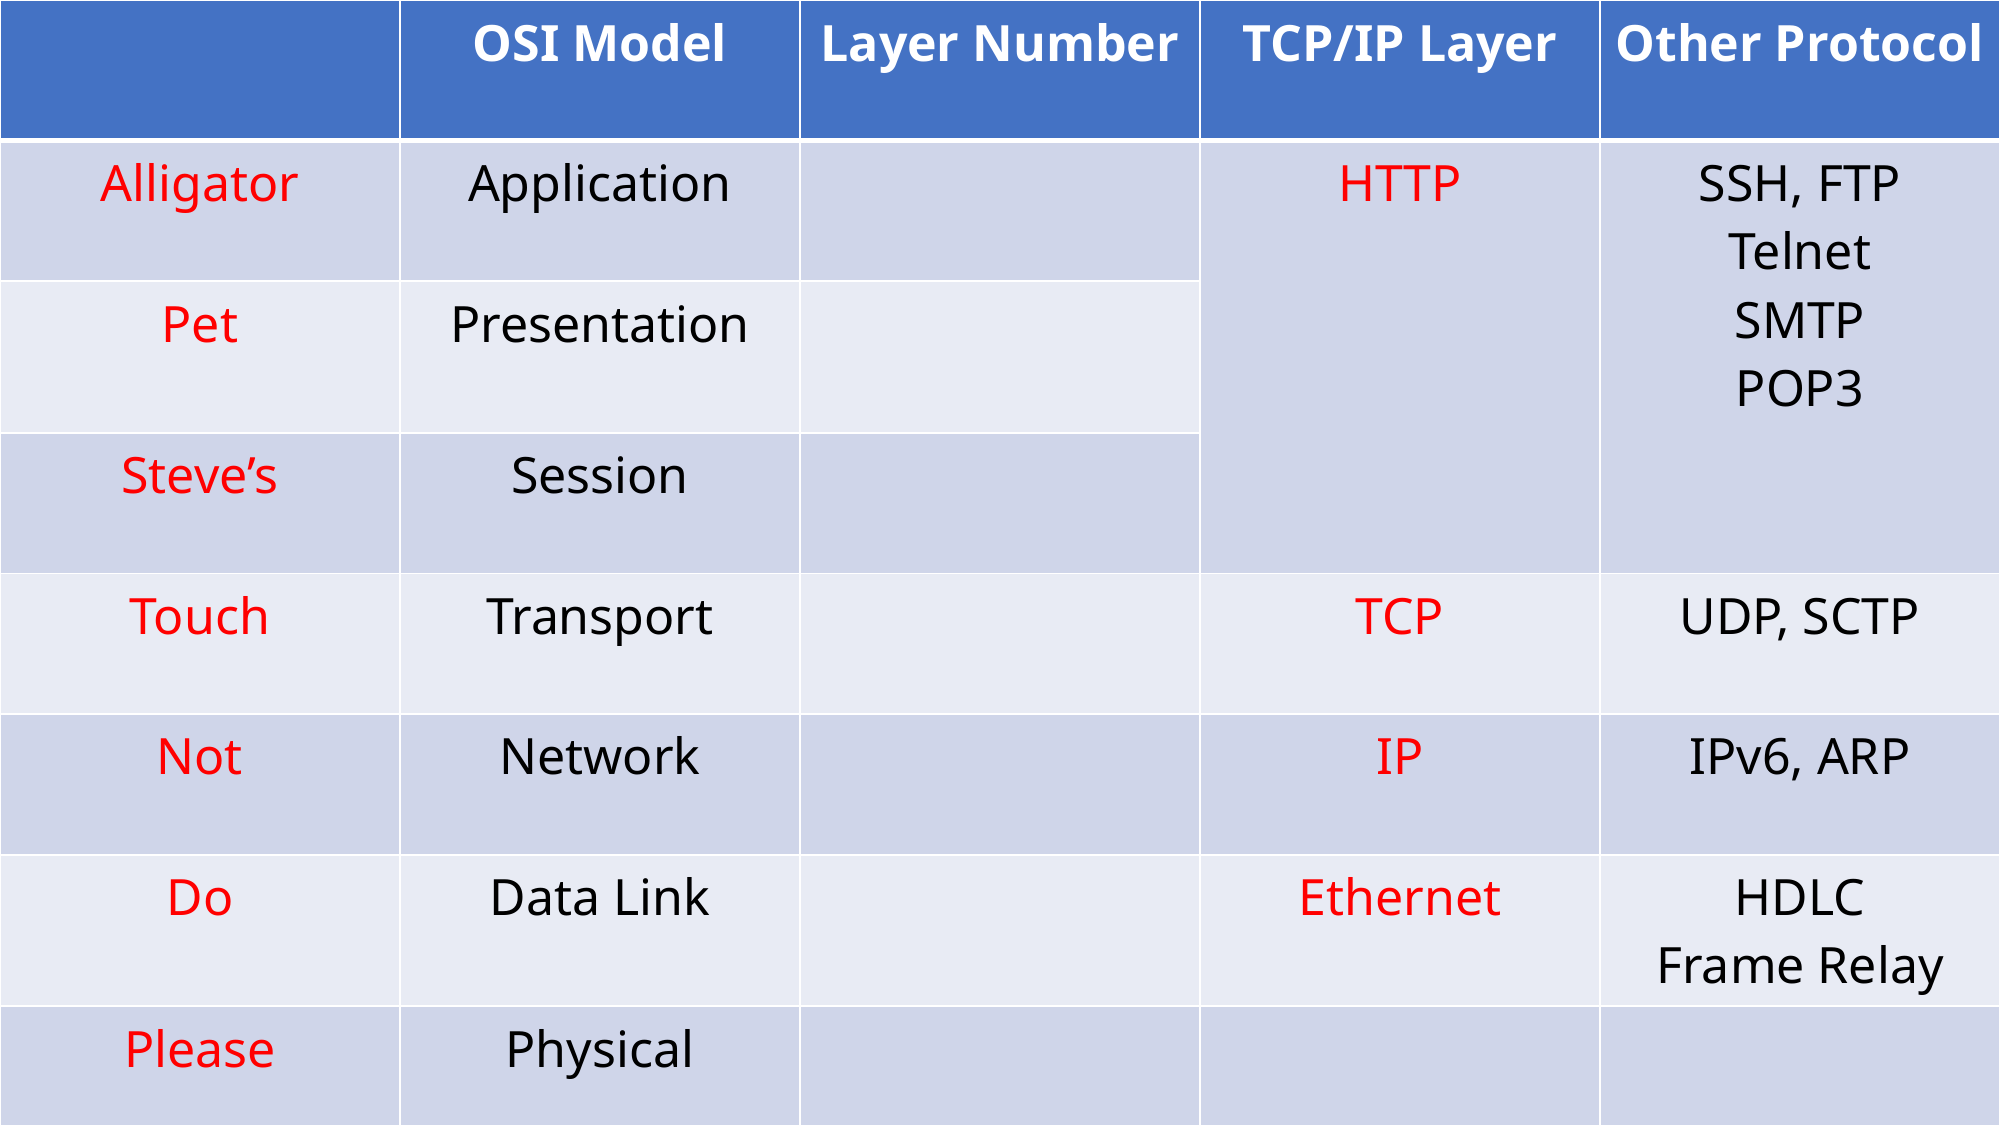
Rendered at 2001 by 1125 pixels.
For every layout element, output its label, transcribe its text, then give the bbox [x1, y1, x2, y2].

table_cell Alligator [1, 143, 399, 280]
table_cell Session [401, 434, 799, 573]
table_cell Steve’s [1, 434, 399, 573]
table_cell Transport [401, 574, 799, 713]
table_cell SSH, FTP Telnet SMTP POP3 [1601, 143, 1999, 573]
table_cell [801, 282, 1199, 432]
table_cell [801, 143, 1199, 280]
table_cell Ethernet [1201, 856, 1599, 1005]
table_cell Touch [1, 574, 399, 713]
table_cell [801, 574, 1199, 713]
table_cell TCP [1201, 574, 1599, 713]
table_cell Network [401, 715, 799, 854]
table_cell [1601, 1007, 1999, 1125]
table_cell Presentation [401, 282, 799, 432]
table_cell IPv6, ARP [1601, 715, 1999, 854]
table_cell Pet [1, 282, 399, 432]
table_cell Do [1, 856, 399, 1005]
table_cell [801, 715, 1199, 854]
table_cell [801, 856, 1199, 1005]
table_cell IP [1201, 715, 1599, 854]
table_cell Physical [401, 1007, 799, 1125]
table_cell HTTP [1201, 143, 1599, 573]
table_header Layer Number [801, 1, 1199, 138]
table_header OSI Model [401, 1, 799, 138]
table_cell HDLC Frame Relay [1601, 856, 1999, 1005]
table_cell [1201, 1007, 1599, 1125]
table_cell Not [1, 715, 399, 854]
table_header TCP/IP Layer [1201, 1, 1599, 138]
table_header [1, 1, 399, 138]
table_cell [801, 434, 1199, 573]
table_cell Please [1, 1007, 399, 1125]
table_cell [801, 1007, 1199, 1125]
table_cell Application [401, 143, 799, 280]
table_header Other Protocol [1601, 1, 1999, 138]
table_cell UDP, SCTP [1601, 574, 1999, 713]
table_cell Data Link [401, 856, 799, 1005]
